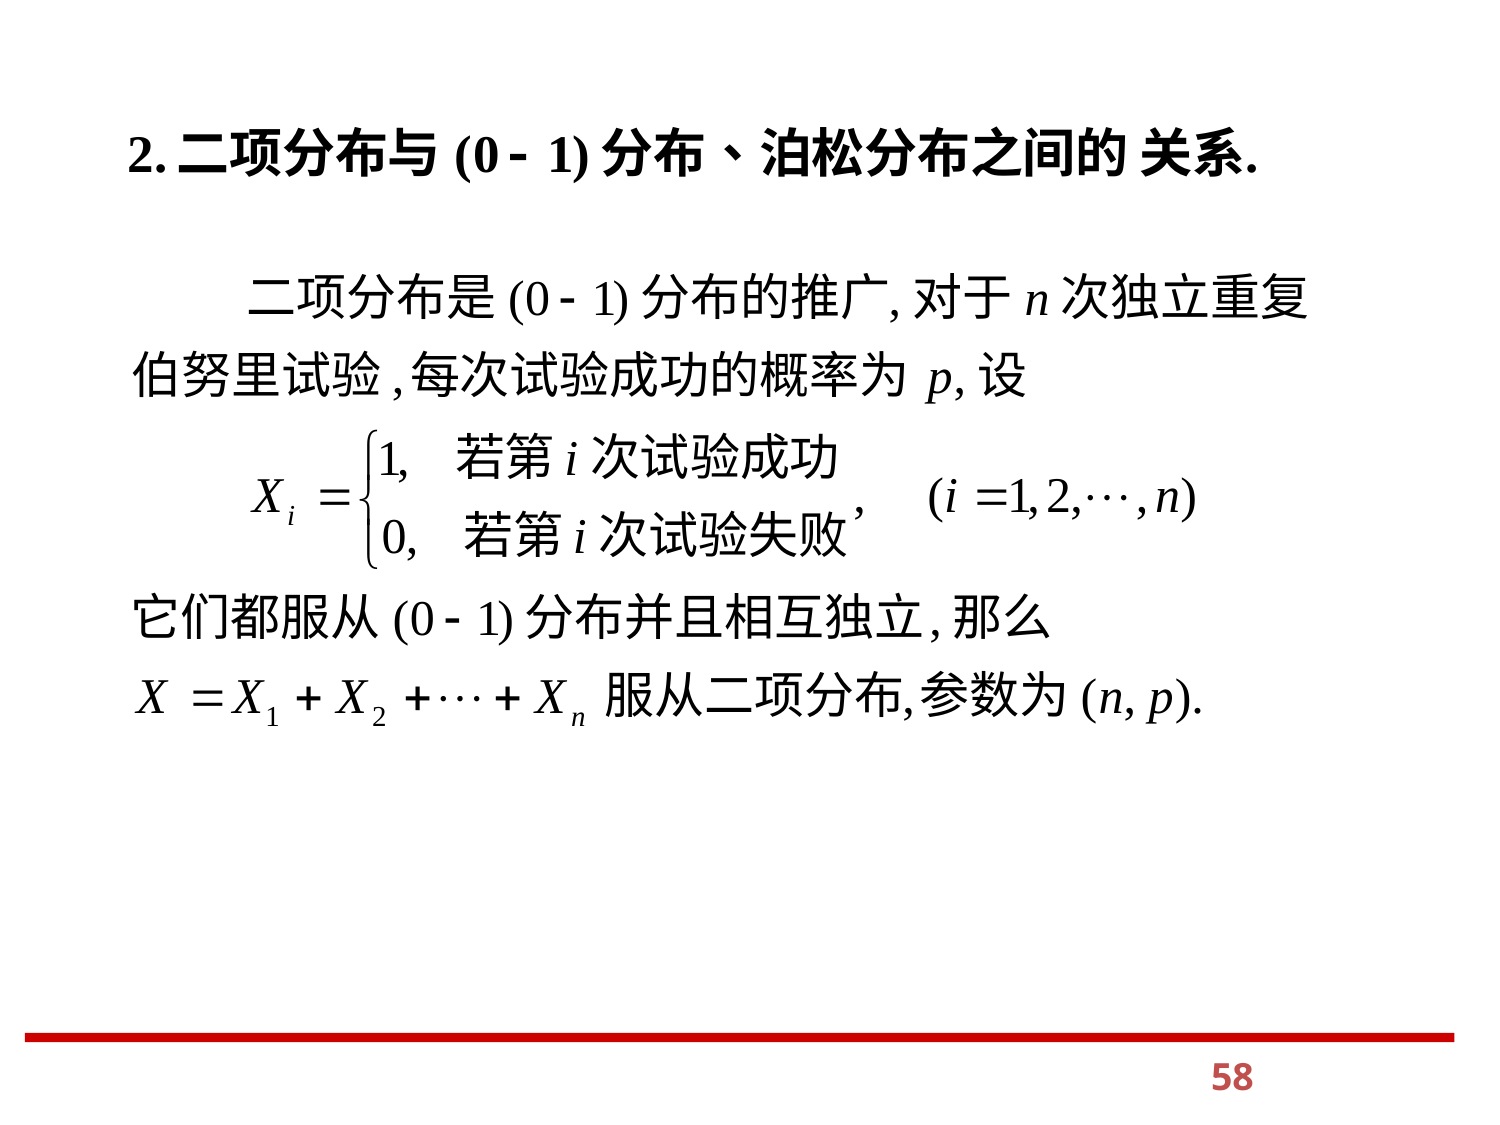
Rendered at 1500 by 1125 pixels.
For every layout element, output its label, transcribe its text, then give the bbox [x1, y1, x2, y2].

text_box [124, 262, 1317, 738]
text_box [124, 124, 1276, 190]
text_box 58 [1074, 1046, 1400, 1125]
